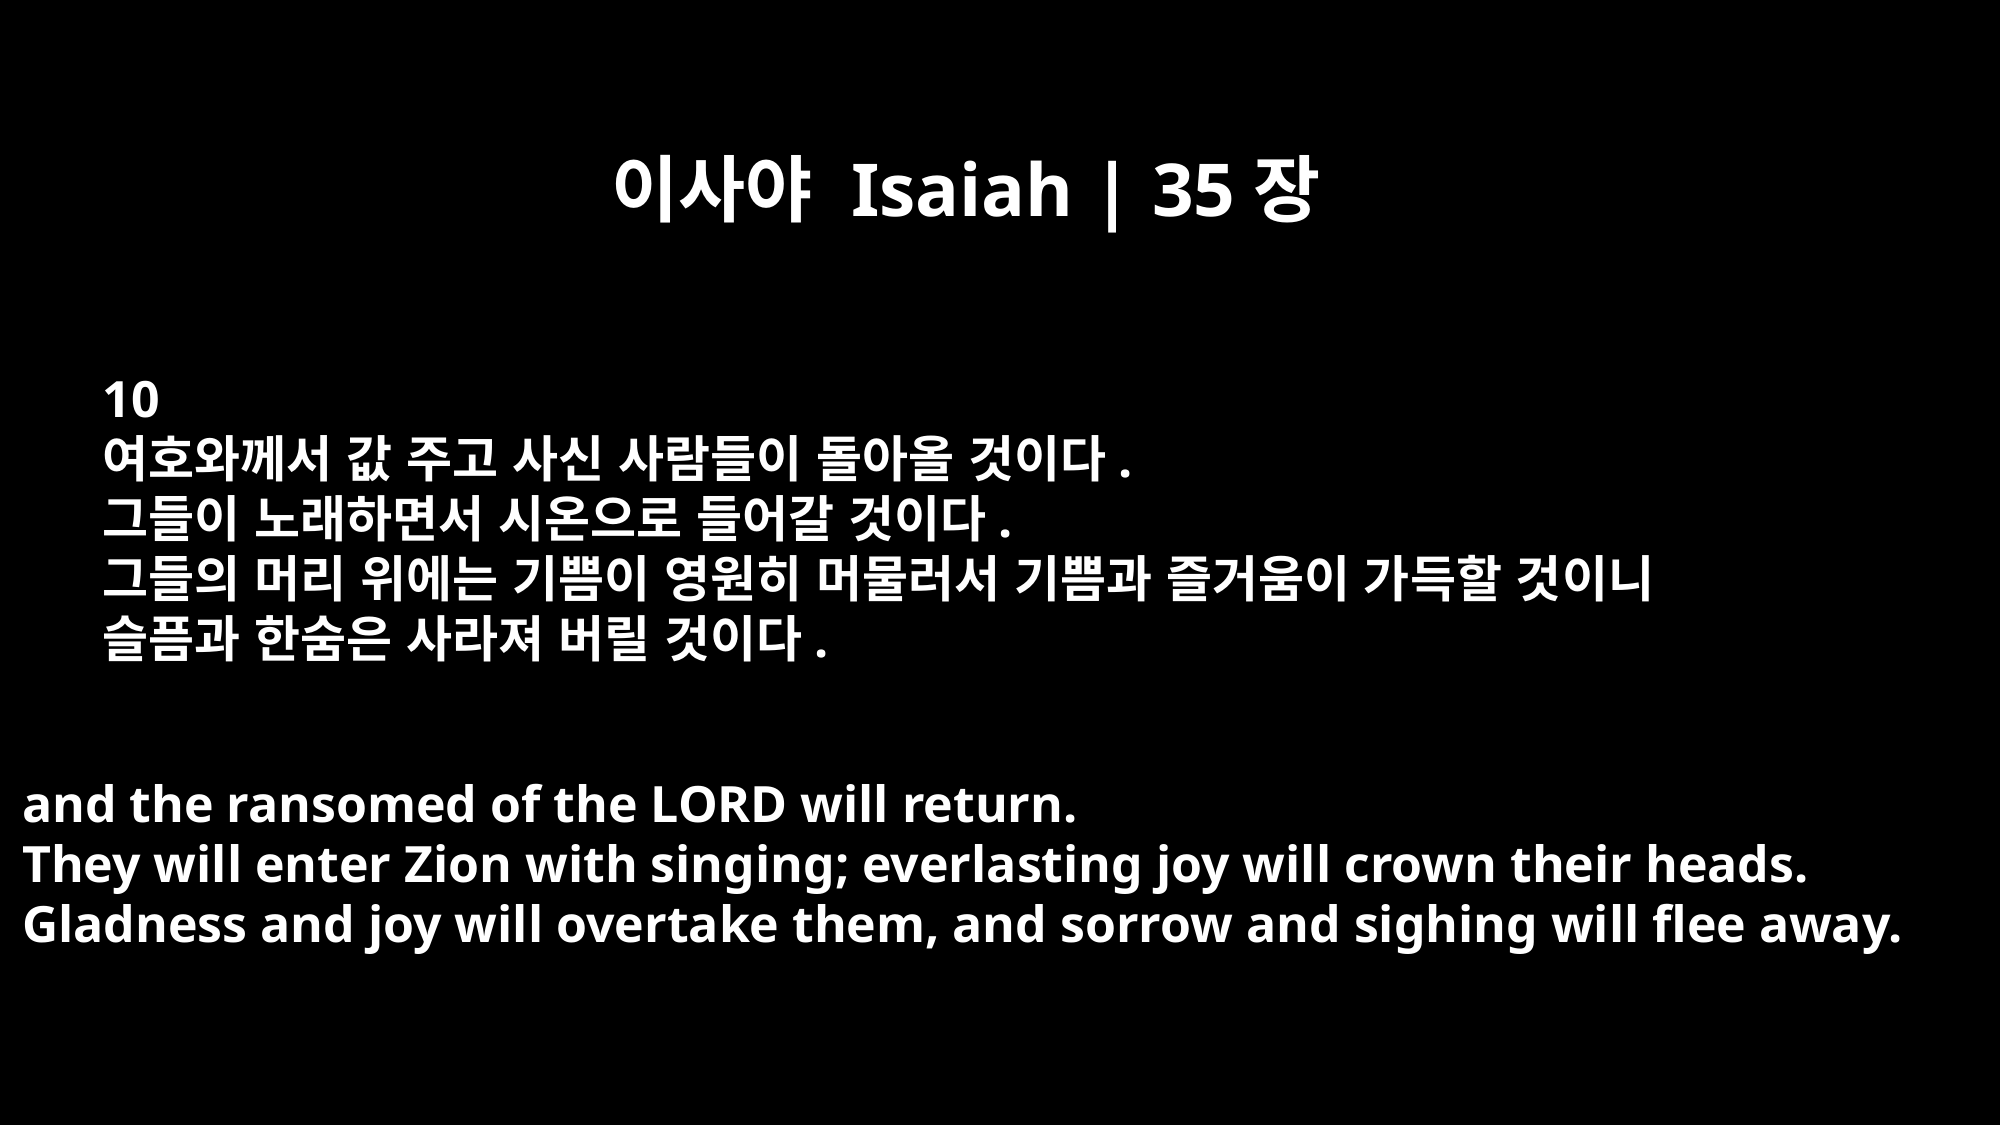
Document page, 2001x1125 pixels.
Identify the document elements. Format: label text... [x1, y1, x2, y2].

text_box and the ransomed of the LORD will return. They will enter Zion with singing; everlasting joy will crown their heads. Gladness and joy will overtake them, and sorrow and sighing will flee away. [7, 764, 1919, 960]
text_box 10 여호와께서 값 주고 사신 사람들이 돌아올 것이다. 그들이 노래하면서 시온으로 들어갈 것이다. 그들의 머리 위에는 기쁨이 영원히 머물러서 기쁨과 즐거움이 가득할 것이니 슬픔과 한숨은 사라져 버릴 것이다. [87, 359, 1670, 675]
text_box 이사야 Isaiah | 35장 [596, 136, 1336, 239]
